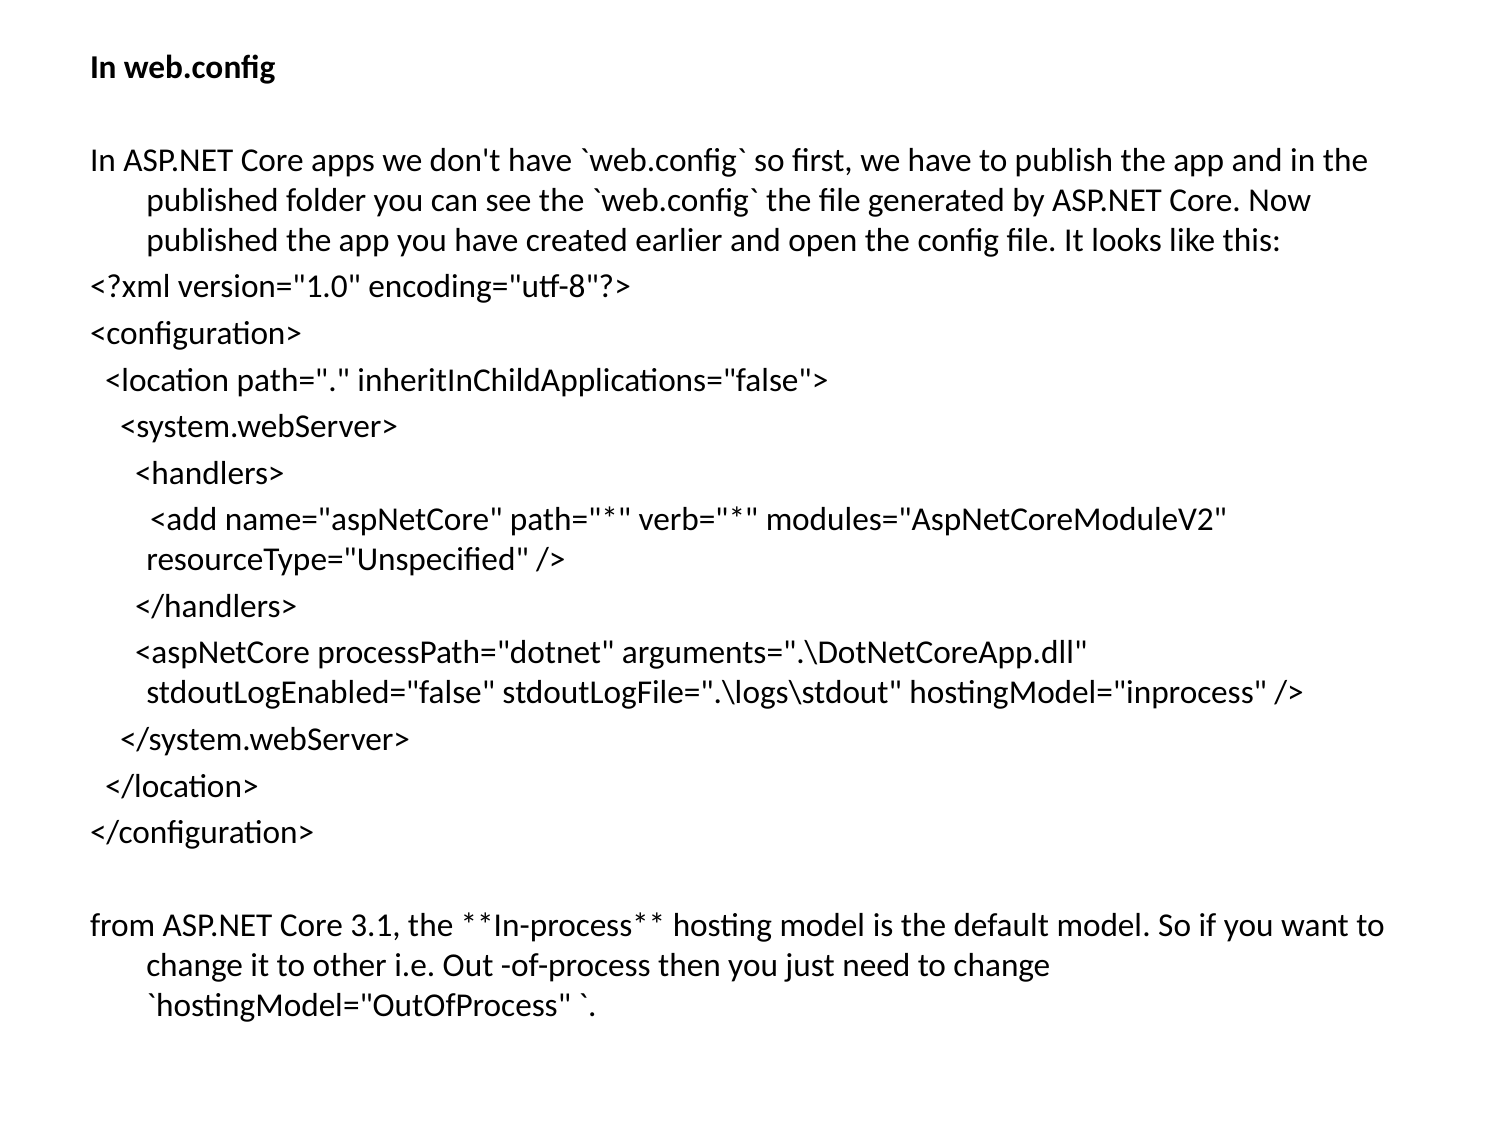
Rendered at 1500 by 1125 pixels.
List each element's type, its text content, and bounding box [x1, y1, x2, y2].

list In web.config In ASP.NET Core apps we don't have `web.config` so first, we have to publish the app and in the published folder you can see the `web.config` the file generated by ASP.NET Core. Now published the app you have created earlier and open the config file. It looks like this: <?xml version="1.0" encoding="utf-8"?> <configuration> <location path="." inheritInChildApplications="false"> <system.webServer> <handlers> <add name="aspNetCore" path="*" verb="*" modules="AspNetCoreModuleV2" resourceType="Unspecified" /> </handlers> <aspNetCore processPath="dotnet" arguments=".\DotNetCoreApp.dll" stdoutLogEnabled="false" stdoutLogFile=".\logs\stdout" hostingModel="inprocess" /> </system.webServer> </location> </configuration> from ASP.NET Core 3.1, the **In-process** hosting model is the default model. So if you want to change it to other i.e. Out -of-process then you just need to change `hostingModel="OutOfProcess" `. [75, 37, 1425, 1005]
